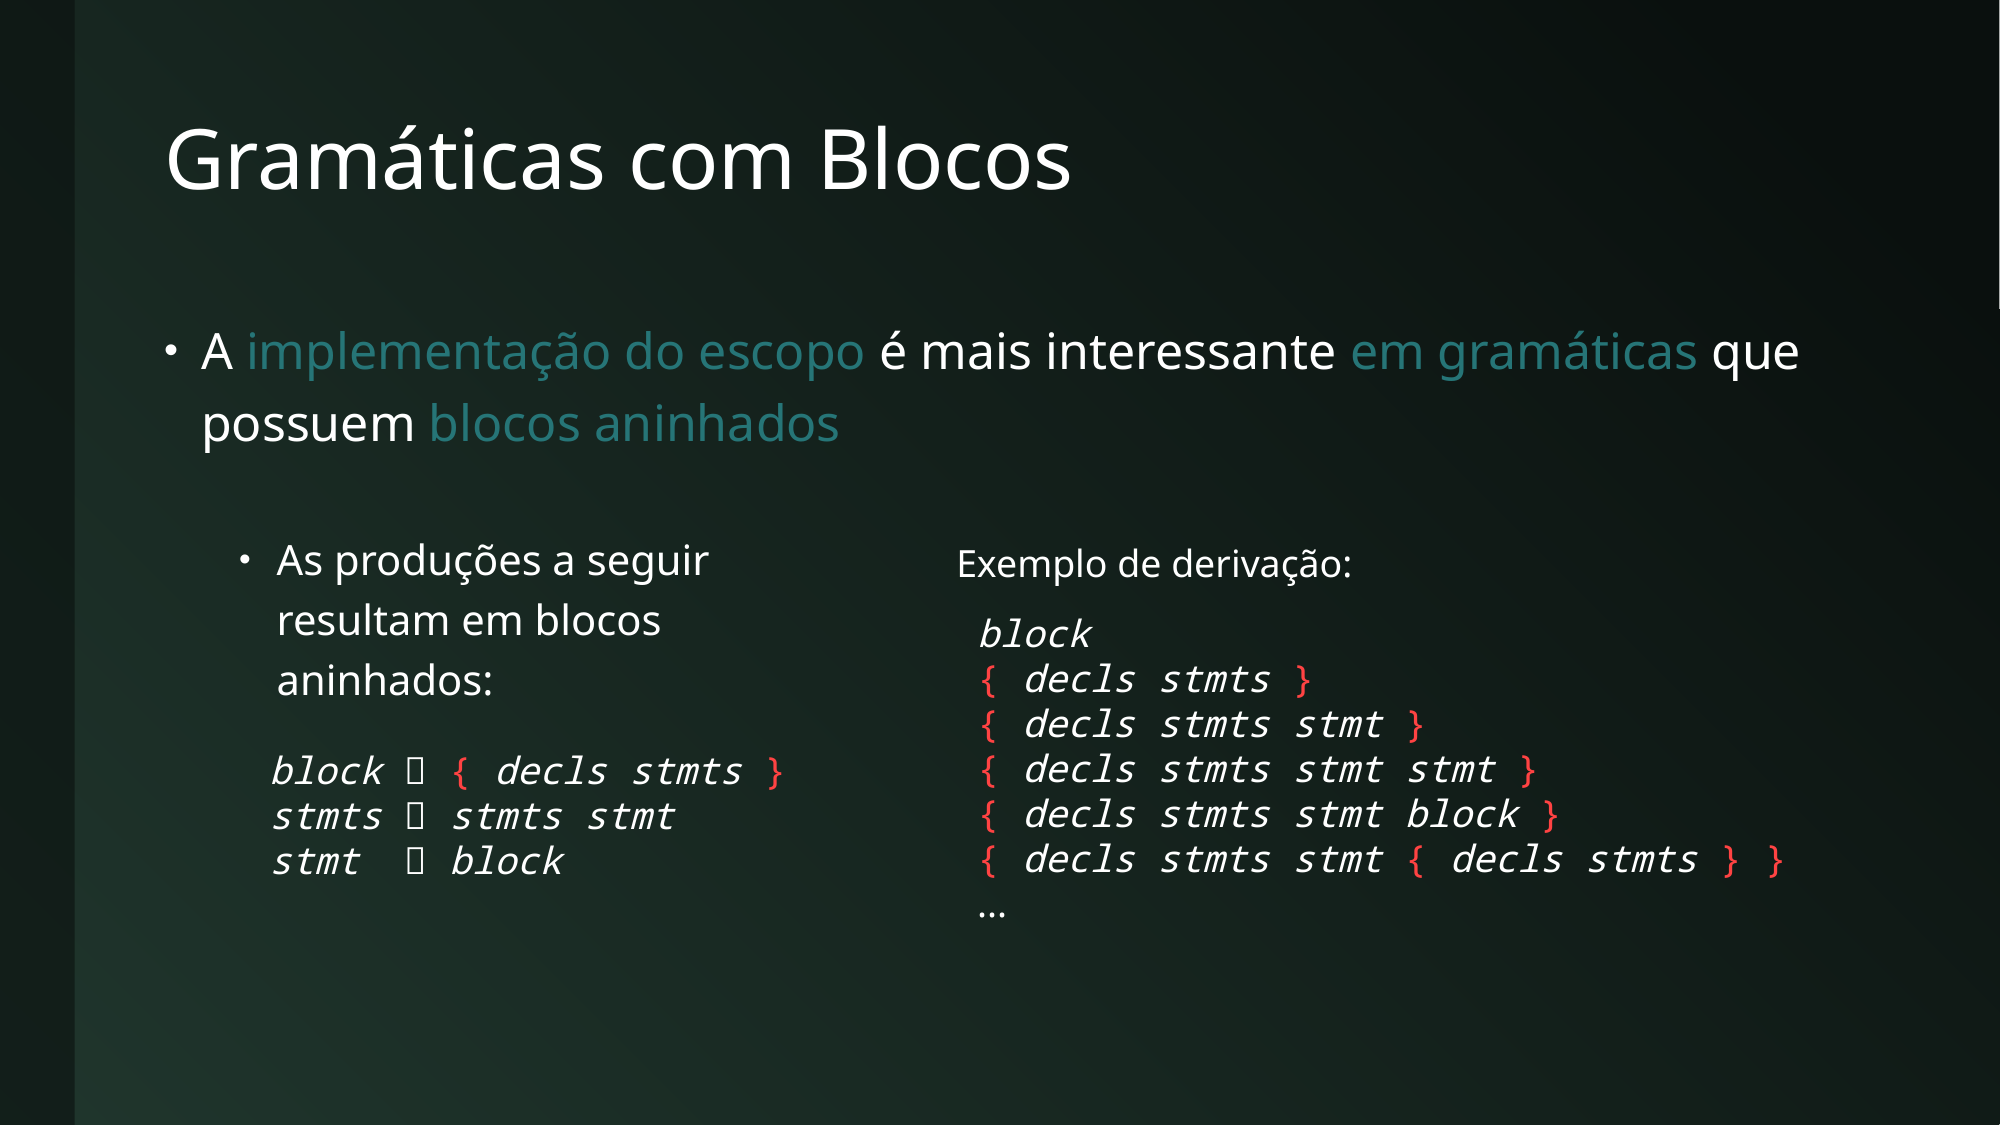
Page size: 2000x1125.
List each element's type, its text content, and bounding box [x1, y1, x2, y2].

title Gramáticas com Blocos [149, 62, 1898, 263]
list A implementação do escopo é mais interessante em gramáticas que possuem blocos aninhados As produções a seguir resultam em blocos aninhados: [149, 299, 1898, 1025]
text_box Exemplo de derivação: [941, 532, 1368, 592]
text_box block  { decls stmts } stmts  stmts stmt stmt  block [254, 739, 802, 935]
text_box block { decls stmts } { decls stmts stmt } { decls stmts stmt stmt } { decls stmts stmt block } { decls stmts stmt { decls stmts } } ... [962, 603, 1802, 933]
